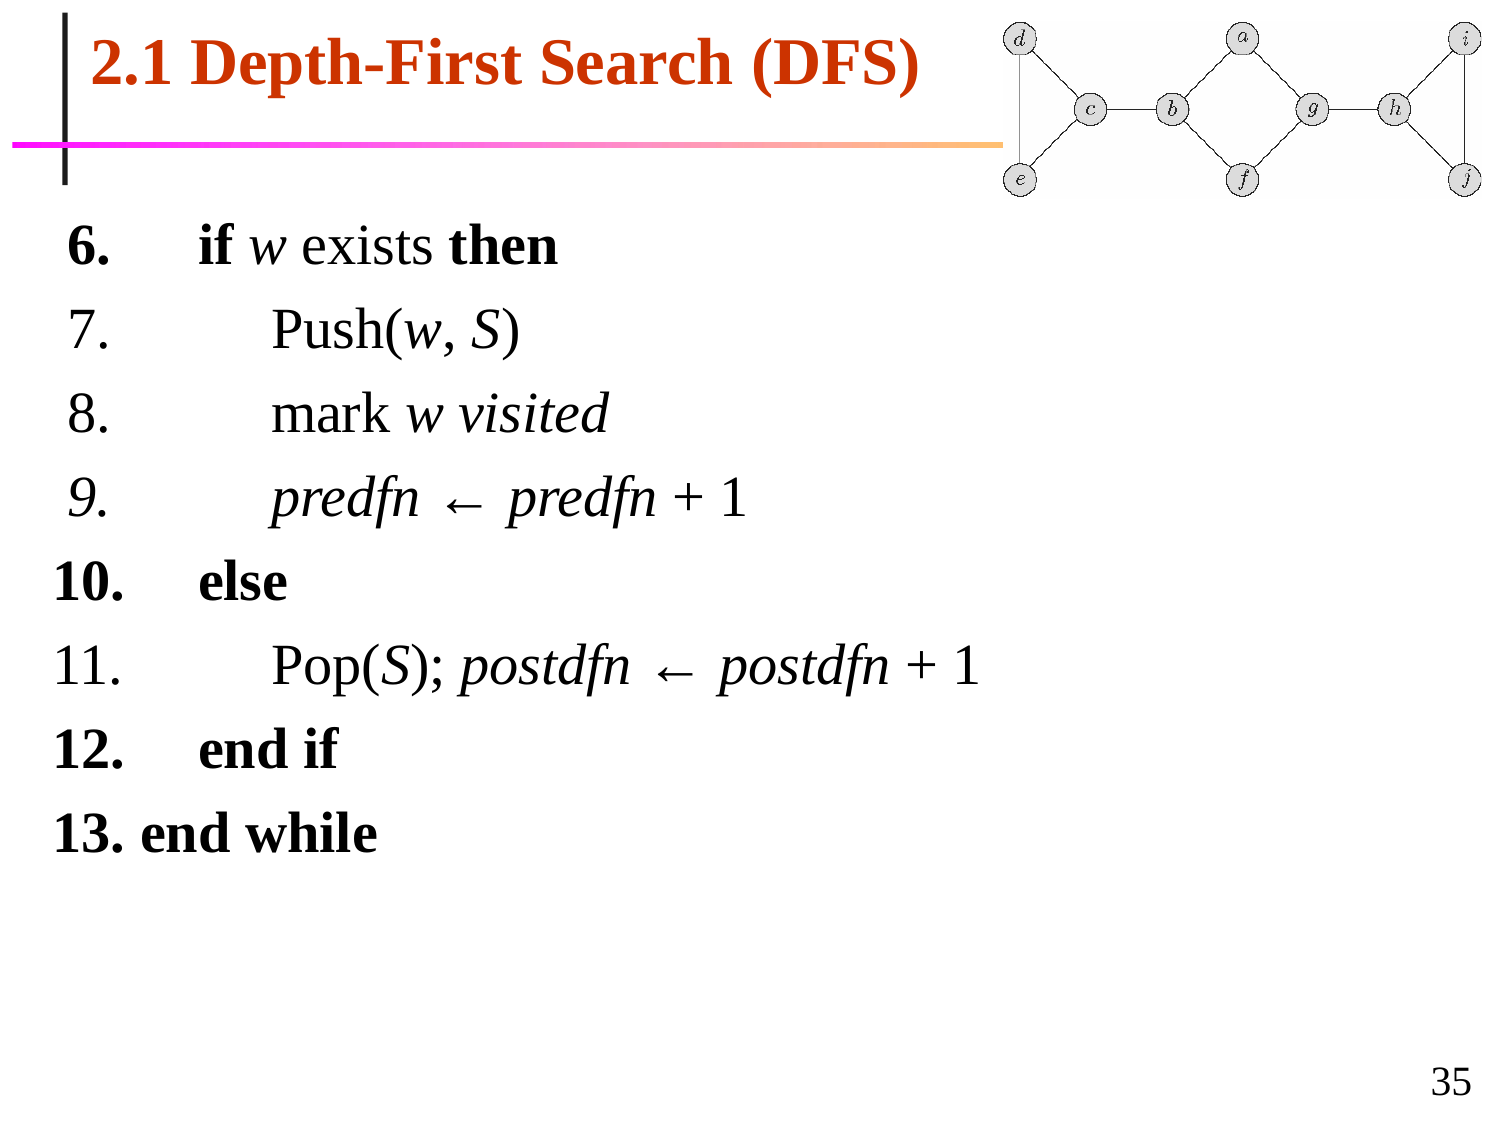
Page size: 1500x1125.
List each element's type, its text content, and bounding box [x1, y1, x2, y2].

picture [926, 142, 1003, 148]
title 2.1 Depth-First Search (DFS) [88, 15, 926, 189]
slide_number 35 [1424, 1055, 1479, 1125]
text_box [1003, 21, 1482, 199]
picture [12, 142, 88, 148]
text_box if w exists then Push(w, S) mark w visited predfn ← predfn + 1 else Pop(S); postdfn ← postdfn + 1 end if end while [50, 189, 986, 865]
